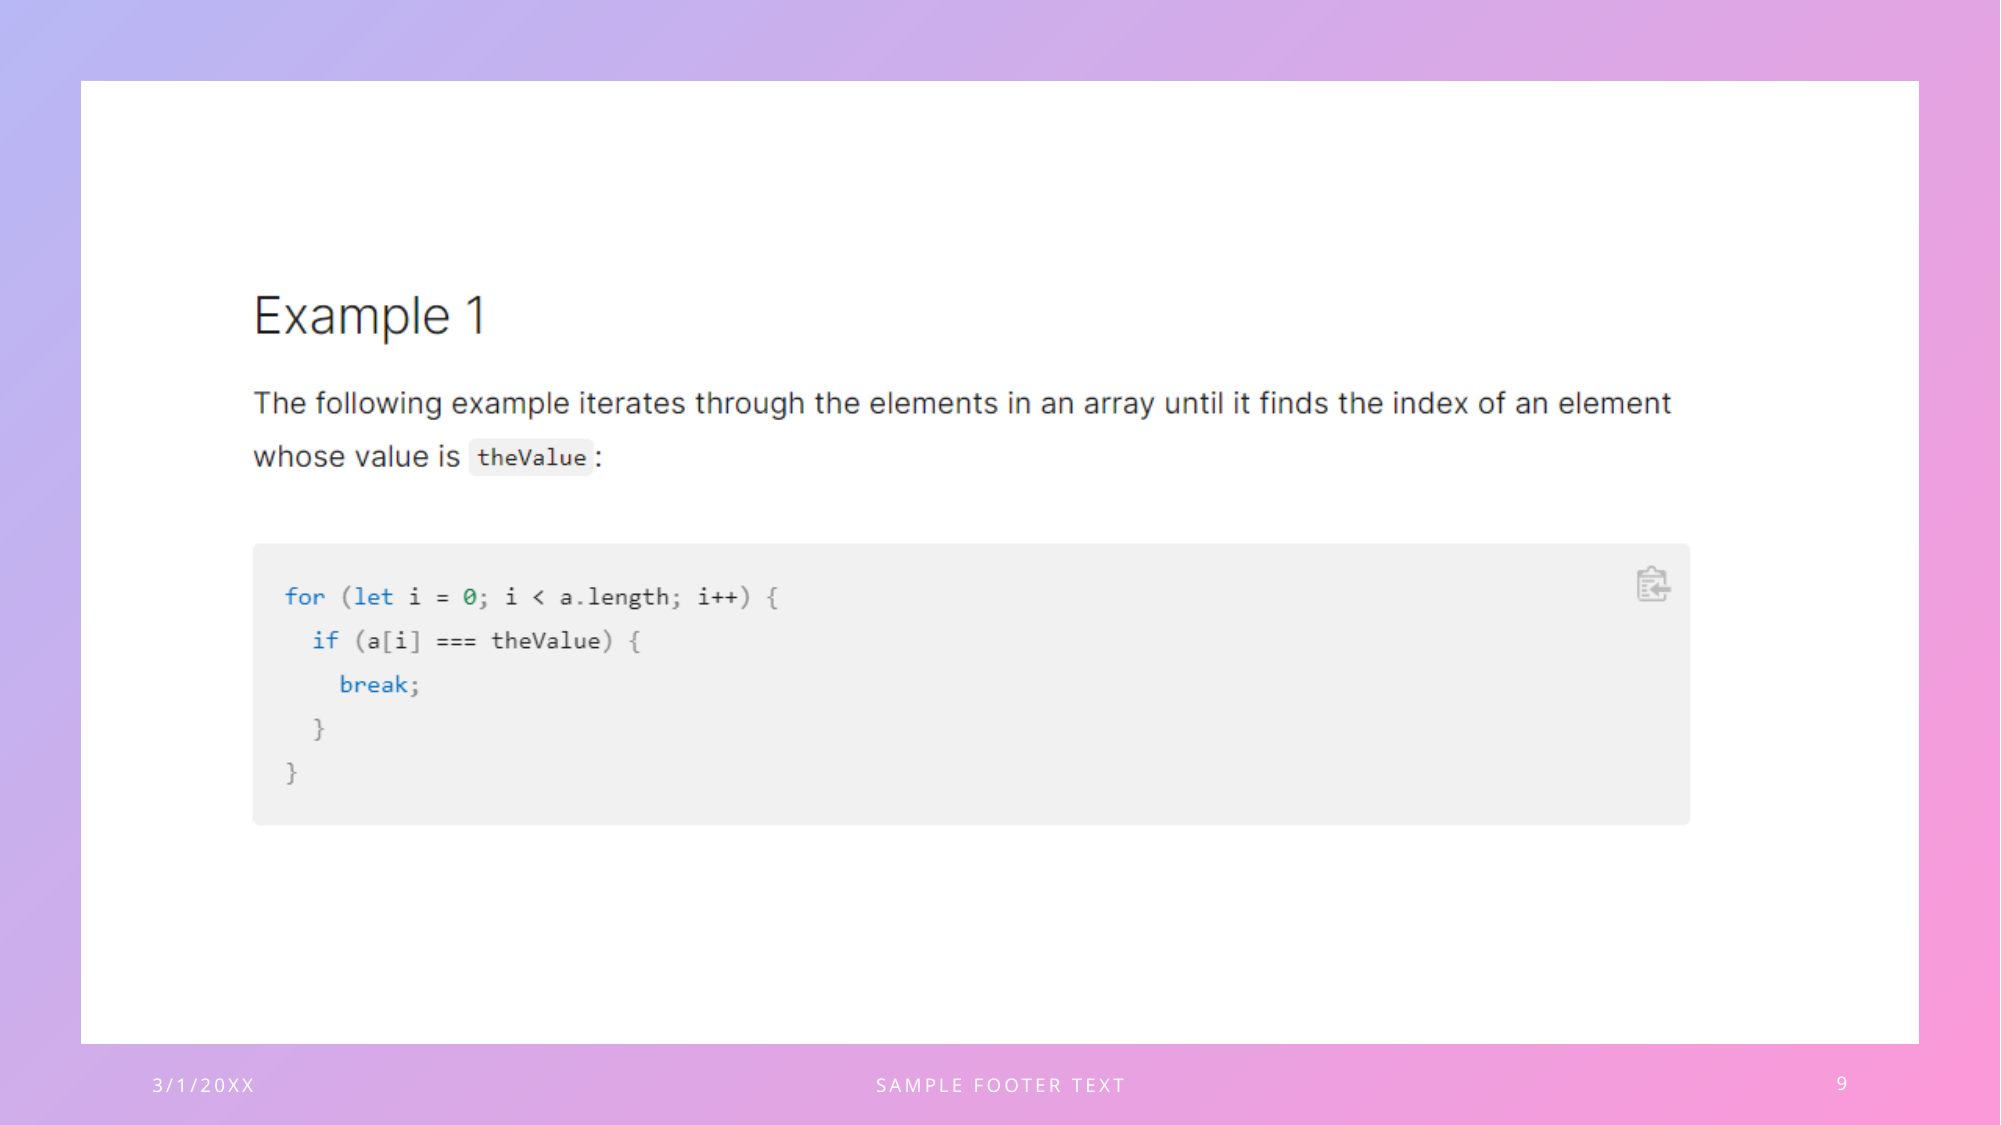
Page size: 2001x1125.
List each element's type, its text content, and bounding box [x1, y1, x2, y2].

picture [228, 254, 1772, 871]
footer SAMPLE FOOTER TEXT [662, 1054, 1338, 1115]
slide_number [137, 1054, 588, 1115]
slide_number 9 [1412, 1054, 1863, 1115]
